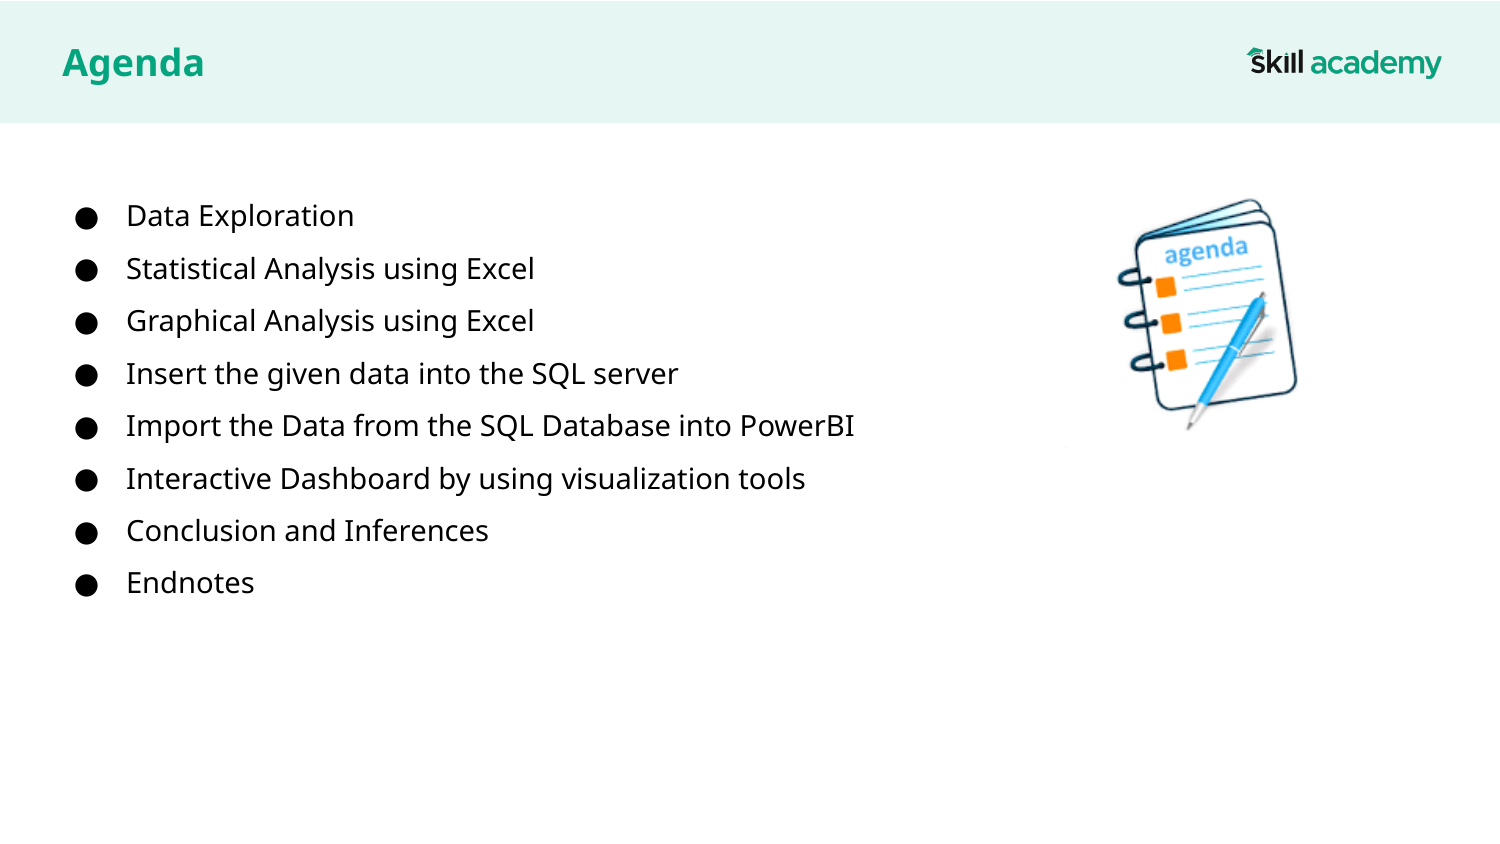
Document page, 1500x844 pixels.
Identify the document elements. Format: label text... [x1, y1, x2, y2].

text_box Data Exploration Statistical Analysis using Excel Graphical Analysis using Excel Insert the given data into the SQL server Import the Data from the SQL Database into PowerBI Interactive Dashboard by using visualization tools Conclusion and Inferences Endnotes [36, 130, 1438, 615]
text_box Agenda [47, 24, 1098, 100]
picture [998, 180, 1429, 468]
picture [1245, 45, 1442, 80]
